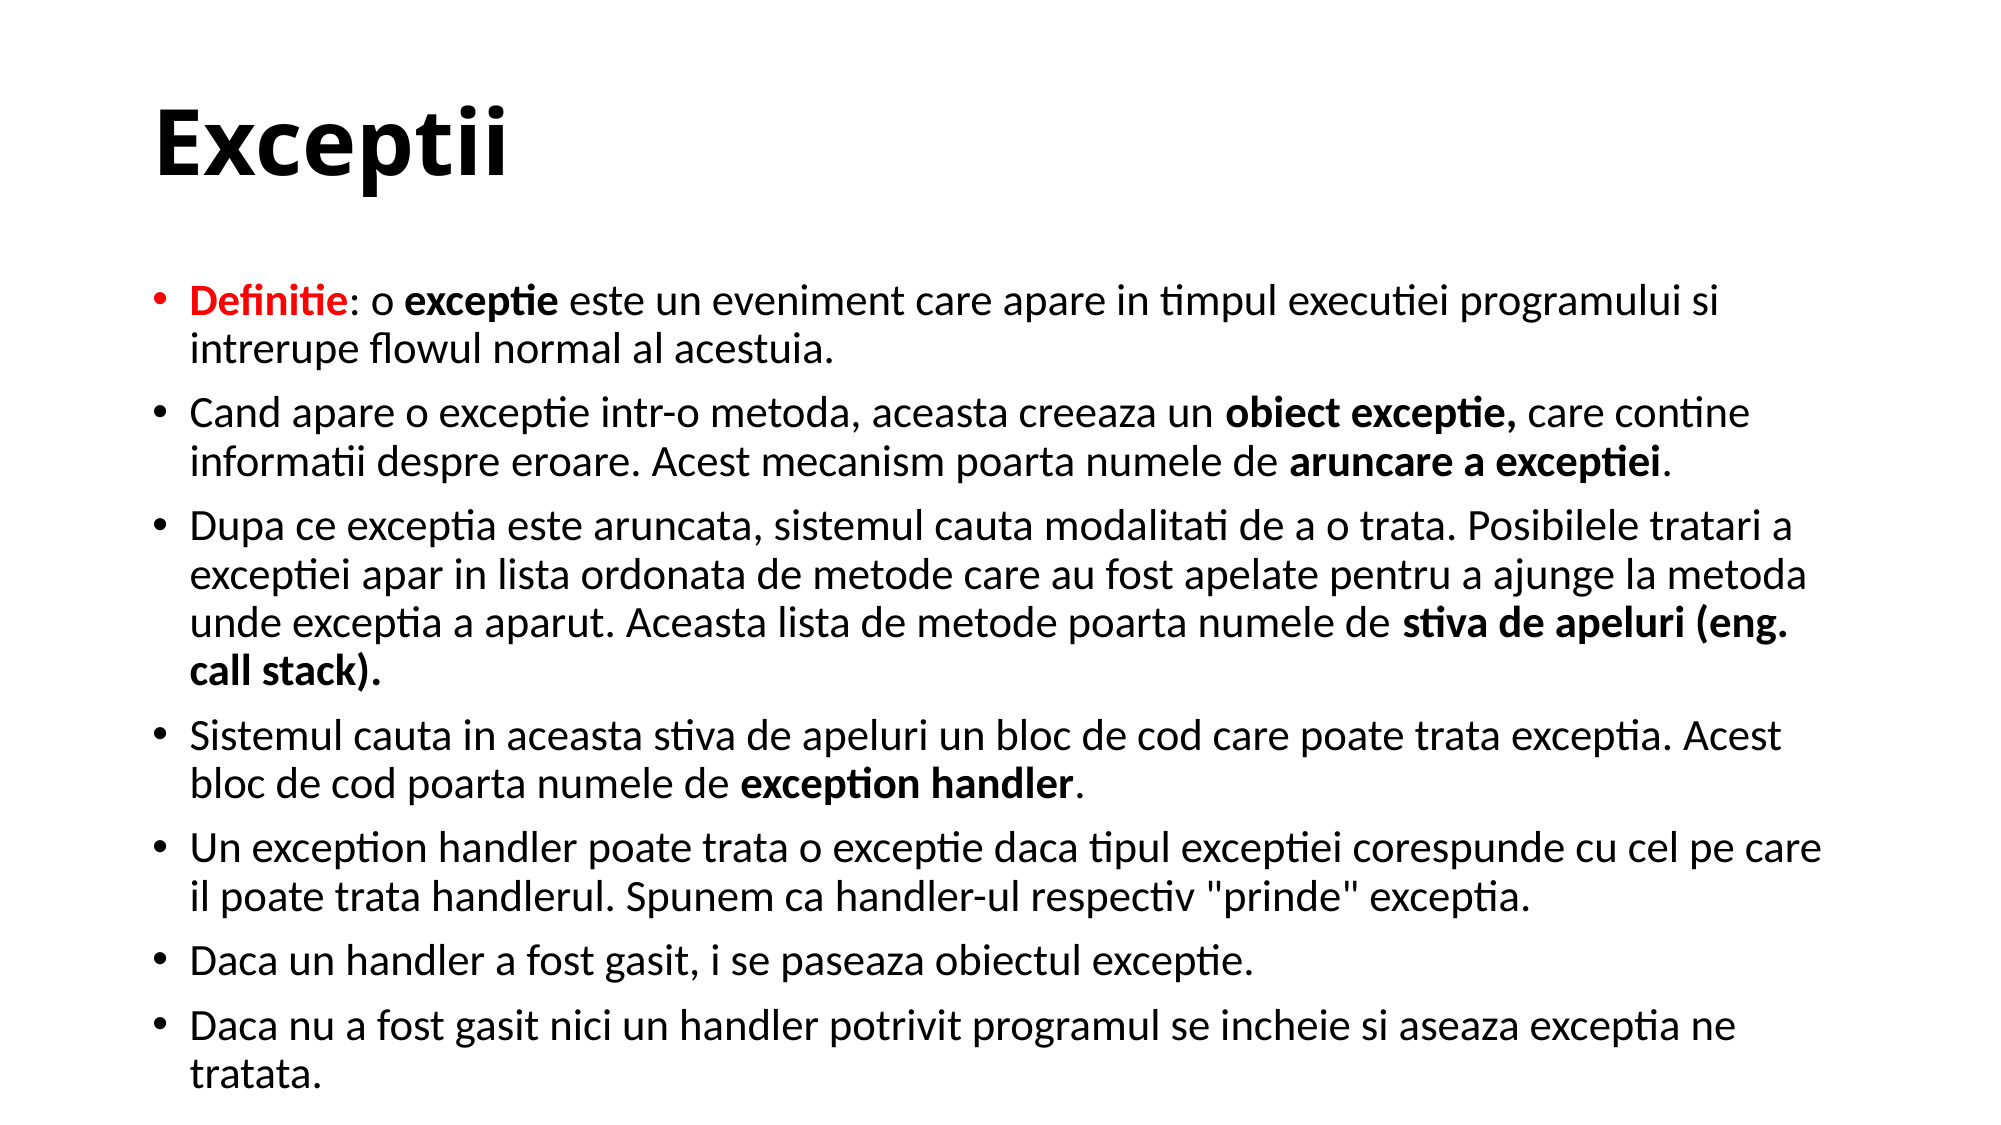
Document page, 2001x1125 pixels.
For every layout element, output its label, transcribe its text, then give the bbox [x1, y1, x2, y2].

title Exceptii [137, 59, 1863, 232]
list Definitie: o exceptie este un eveniment care apare in timpul executiei programului si intrerupe flowul normal al acestuia. Cand apare o exceptie intr-o metoda, aceasta creeaza un obiect exceptie, care contine informatii despre eroare. Acest mecanism poarta numele de aruncare a exceptiei. Dupa ce exceptia este aruncata, sistemul cauta modalitati de a o trata. Posibilele tratari a exceptiei apar in lista ordonata de metode care au fost apelate pentru a ajunge la metoda unde exceptia a aparut. Aceasta lista de metode poarta numele de stiva de apeluri (eng. call stack). Sistemul cauta in aceasta stiva de apeluri un bloc de cod care poate trata exceptia. Acest bloc de cod poarta numele de exception handler. Un exception handler poate trata o exceptie daca tipul exceptiei corespunde cu cel pe care il poate trata handlerul. Spunem ca handler-ul respectiv "prinde" exceptia. Daca un handler a fost gasit, i se paseaza obiectul exceptie. Daca nu a fost gasit nici un handler potrivit programul se incheie si aseaza exceptia ne tratata. [137, 269, 1863, 1111]
